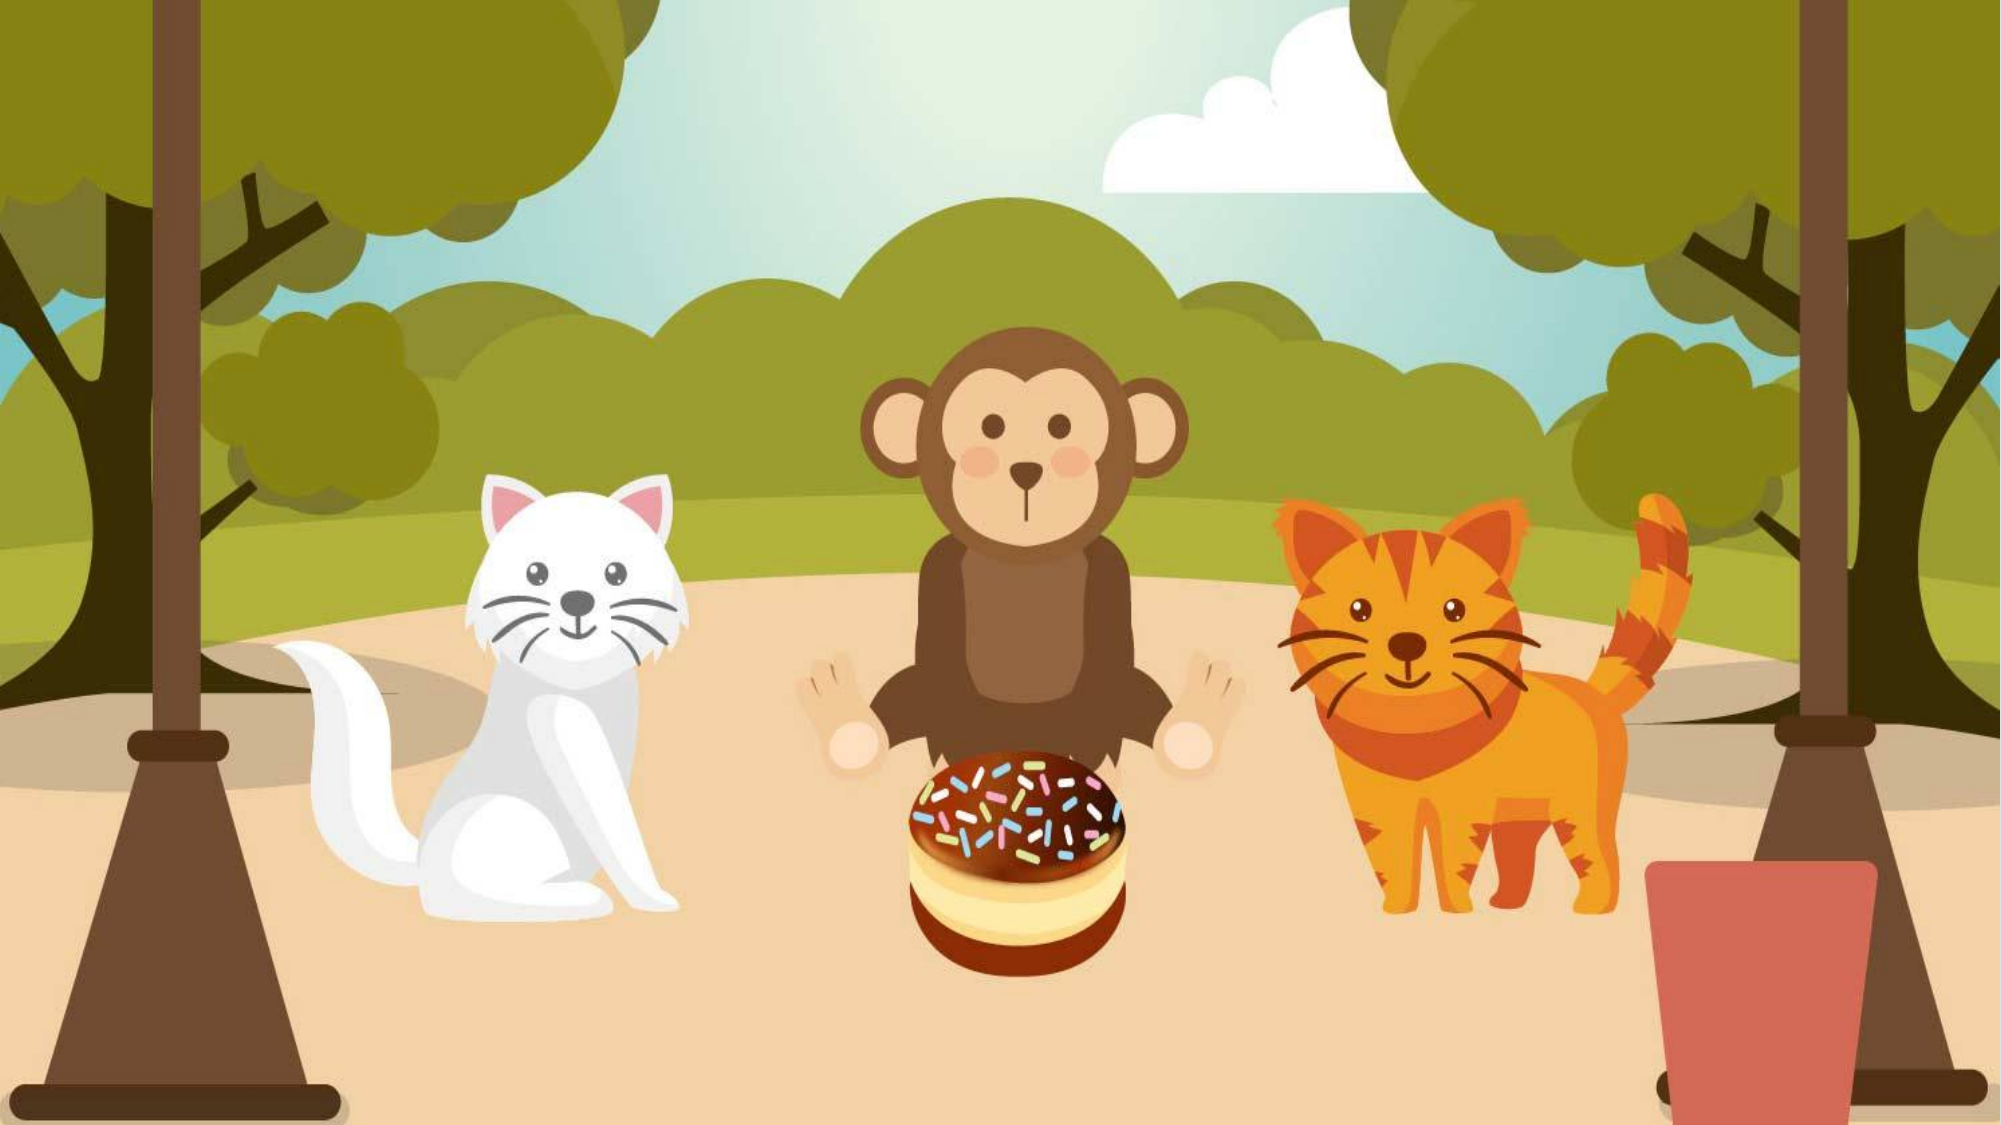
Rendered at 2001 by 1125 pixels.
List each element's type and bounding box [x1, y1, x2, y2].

list [0, 0, 2000, 1125]
